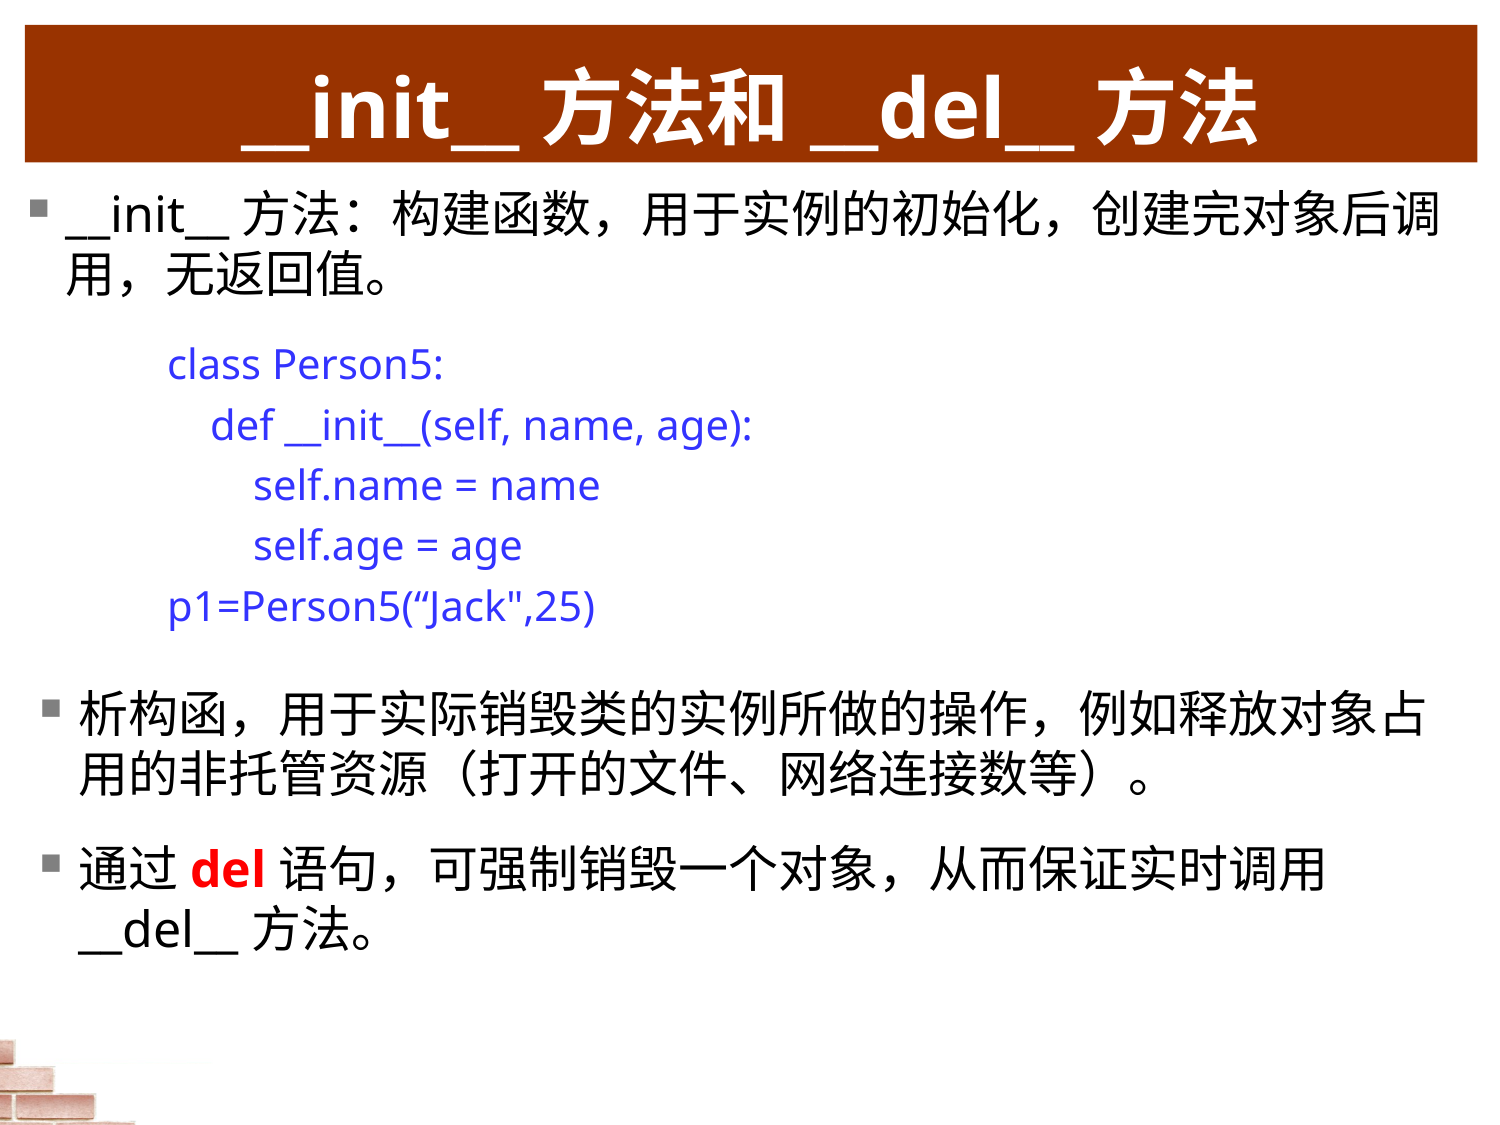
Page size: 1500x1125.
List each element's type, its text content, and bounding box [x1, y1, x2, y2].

text_box 析构函，用于实际销毁类的实例所做的操作，例如释放对象占用的非托管资源（打开的文件、网络连接数等）。 通过del语句，可强制销毁一个对象，从而保证实时调用__del__方法。 [24, 674, 1475, 975]
list __init__方法：构建函数，用于实例的初始化，创建完对象后调用，无返回值。 class Person5: def __init__(self, name, age): self.name = name self.age = age p1=Person5(“Jack",25) [12, 174, 1488, 650]
title __init__方法和__del__方法 [24, 24, 1478, 163]
picture [0, 992, 213, 1125]
